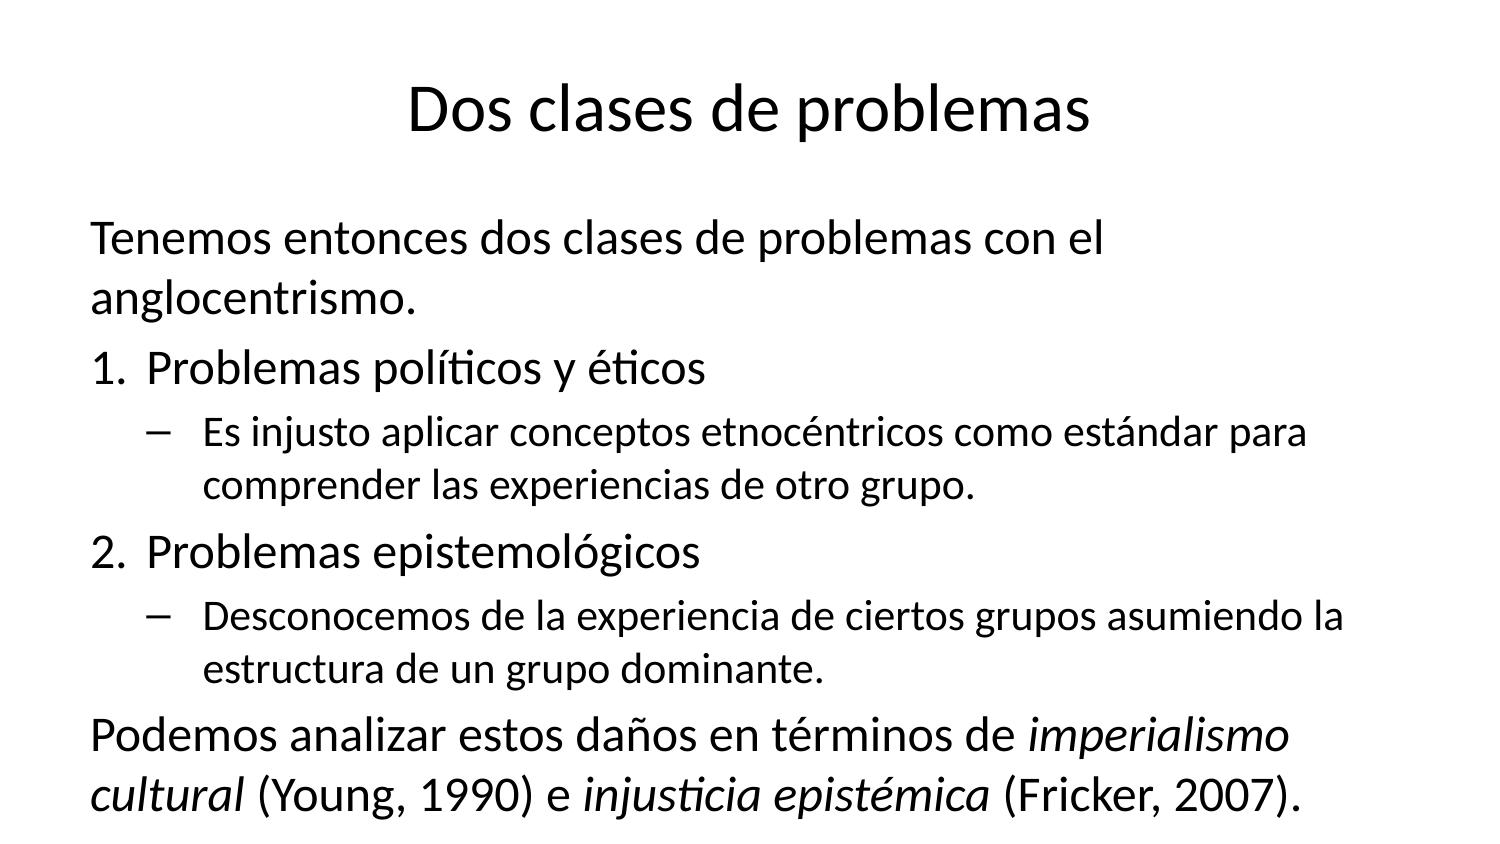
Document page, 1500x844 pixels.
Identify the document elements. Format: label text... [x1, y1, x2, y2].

list Tenemos entonces dos clases de problemas con el anglocentrismo. Problemas políticos y éticos Es injusto aplicar conceptos etnocéntricos como estándar para comprender las experiencias de otro grupo. Problemas epistemológicos Desconocemos de la experiencia de ciertos grupos asumiendo la estructura de un grupo dominante. Podemos analizar estos daños en términos de imperialismo cultural (Young, 1990) e injusticia epistémica (Fricker, 2007). [75, 196, 1425, 754]
title Dos clases de problemas [75, 33, 1425, 175]
